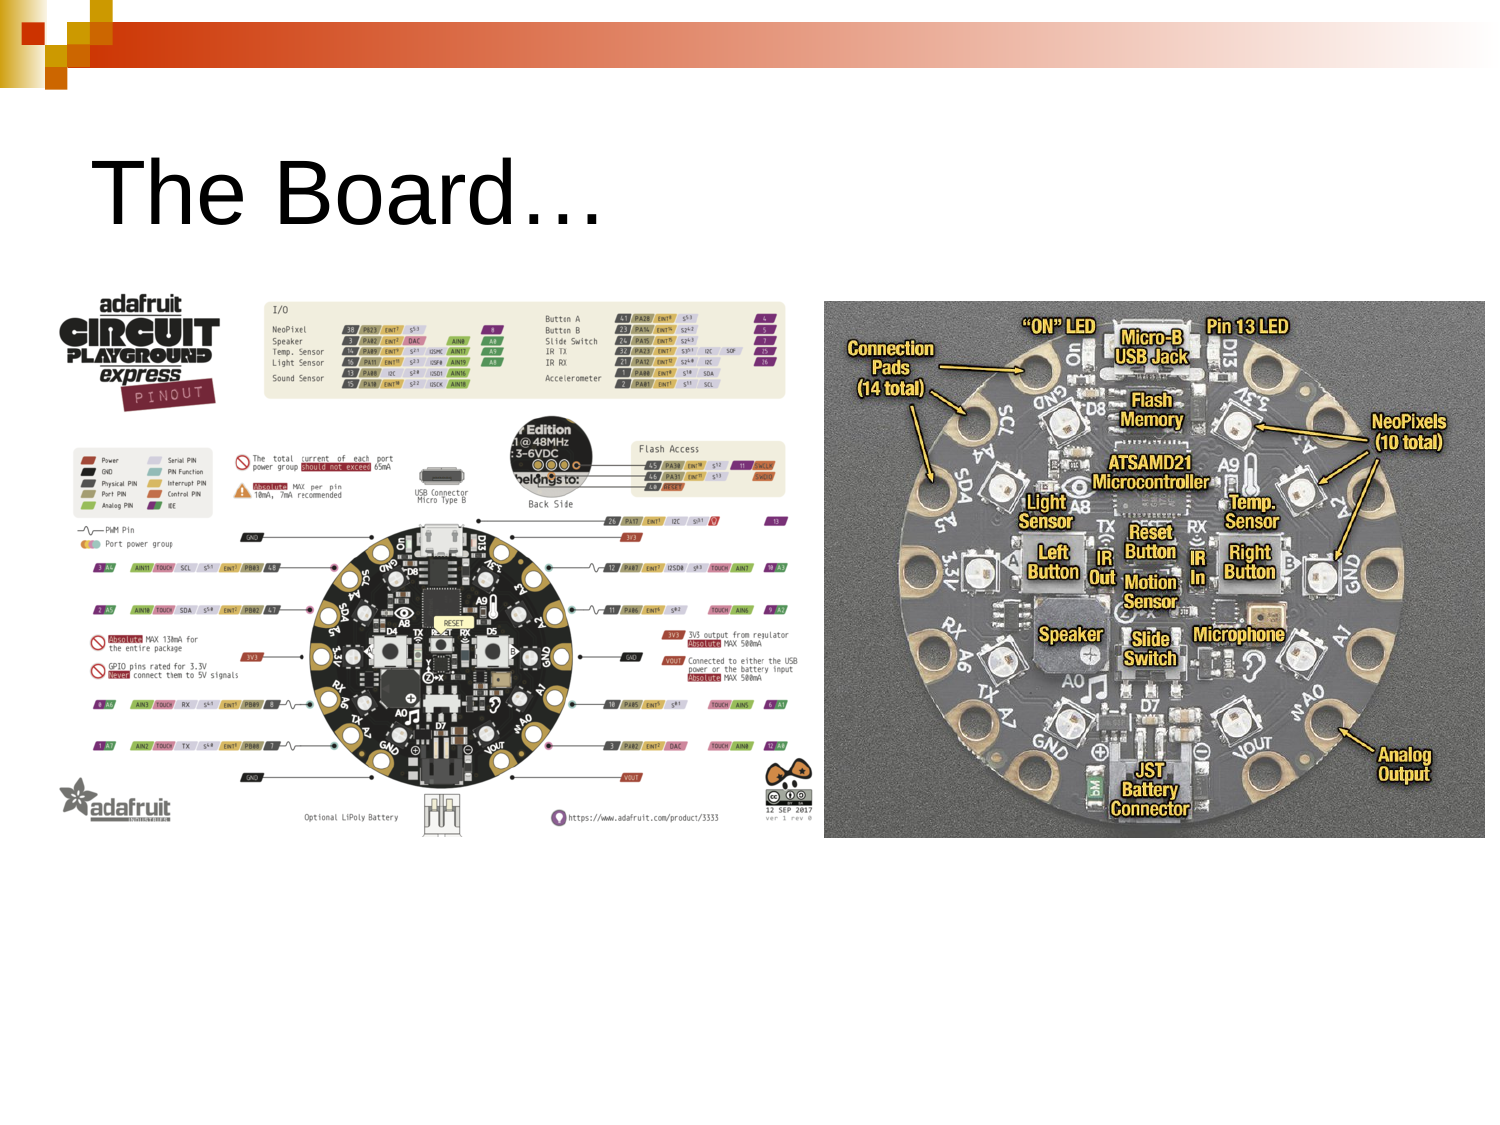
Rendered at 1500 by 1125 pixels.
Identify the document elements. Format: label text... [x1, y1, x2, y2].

title The Board… [75, 75, 1425, 300]
picture [824, 301, 1485, 838]
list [40, 279, 828, 837]
